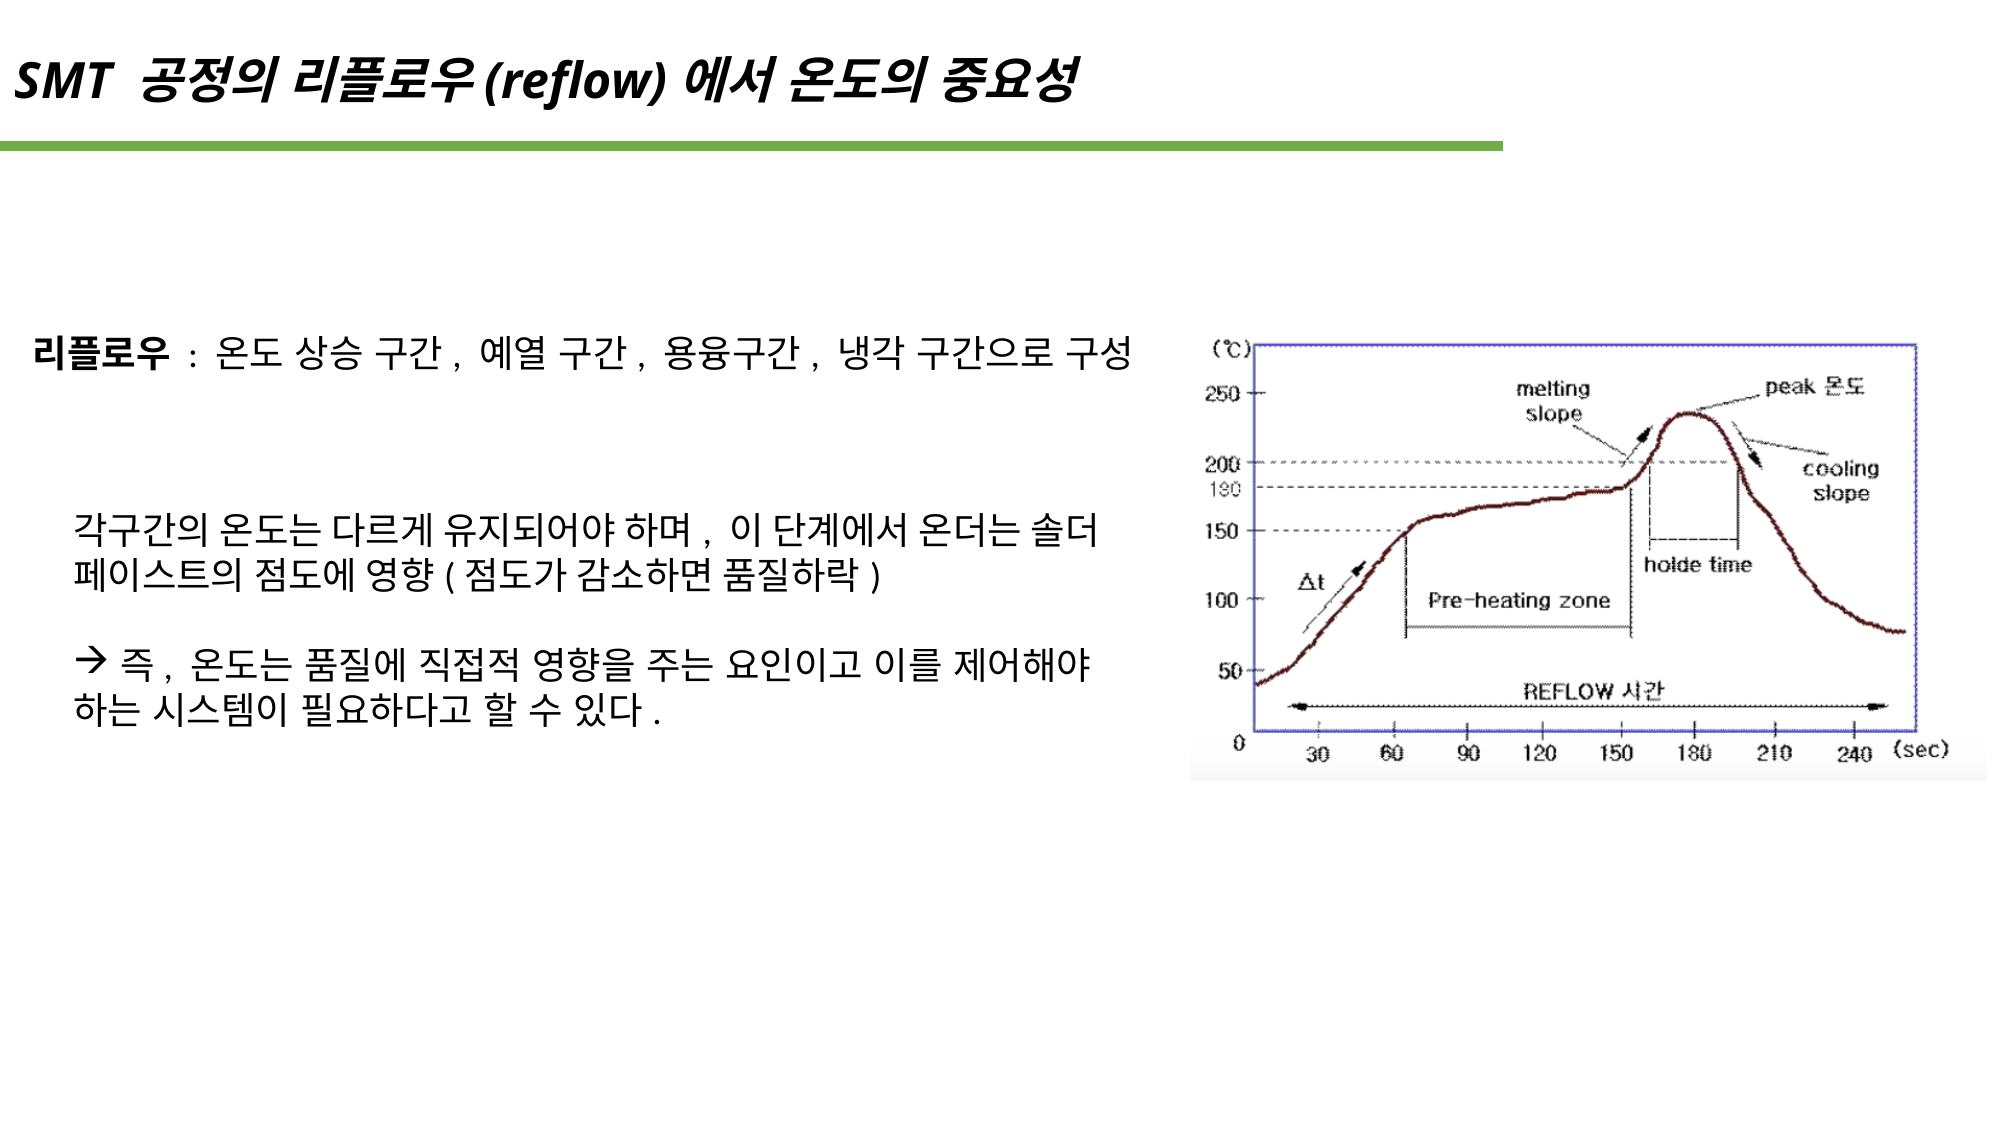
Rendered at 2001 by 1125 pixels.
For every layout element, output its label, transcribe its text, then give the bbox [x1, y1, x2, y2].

text_box 각구간의 온도는 다르게 유지되어야 하며, 이 단계에서 온더는 솔더 페이스트의 점도에 영향(점도가 감소하면 품질하락) 즉, 온도는 품질에 직접적 영향을 주는 요인이고 이를 제어해야 하는 시스템이 필요하다고 할 수 있다. [58, 499, 1118, 740]
text_box 리플로우 : 온도 상승 구간, 예열 구간, 용융구간, 냉각 구간으로 구성 [17, 322, 1150, 383]
text_box SMT 공정의 리플로우(reflow)에서 온도의 중요성 [0, 40, 1315, 116]
picture [1190, 324, 1987, 781]
